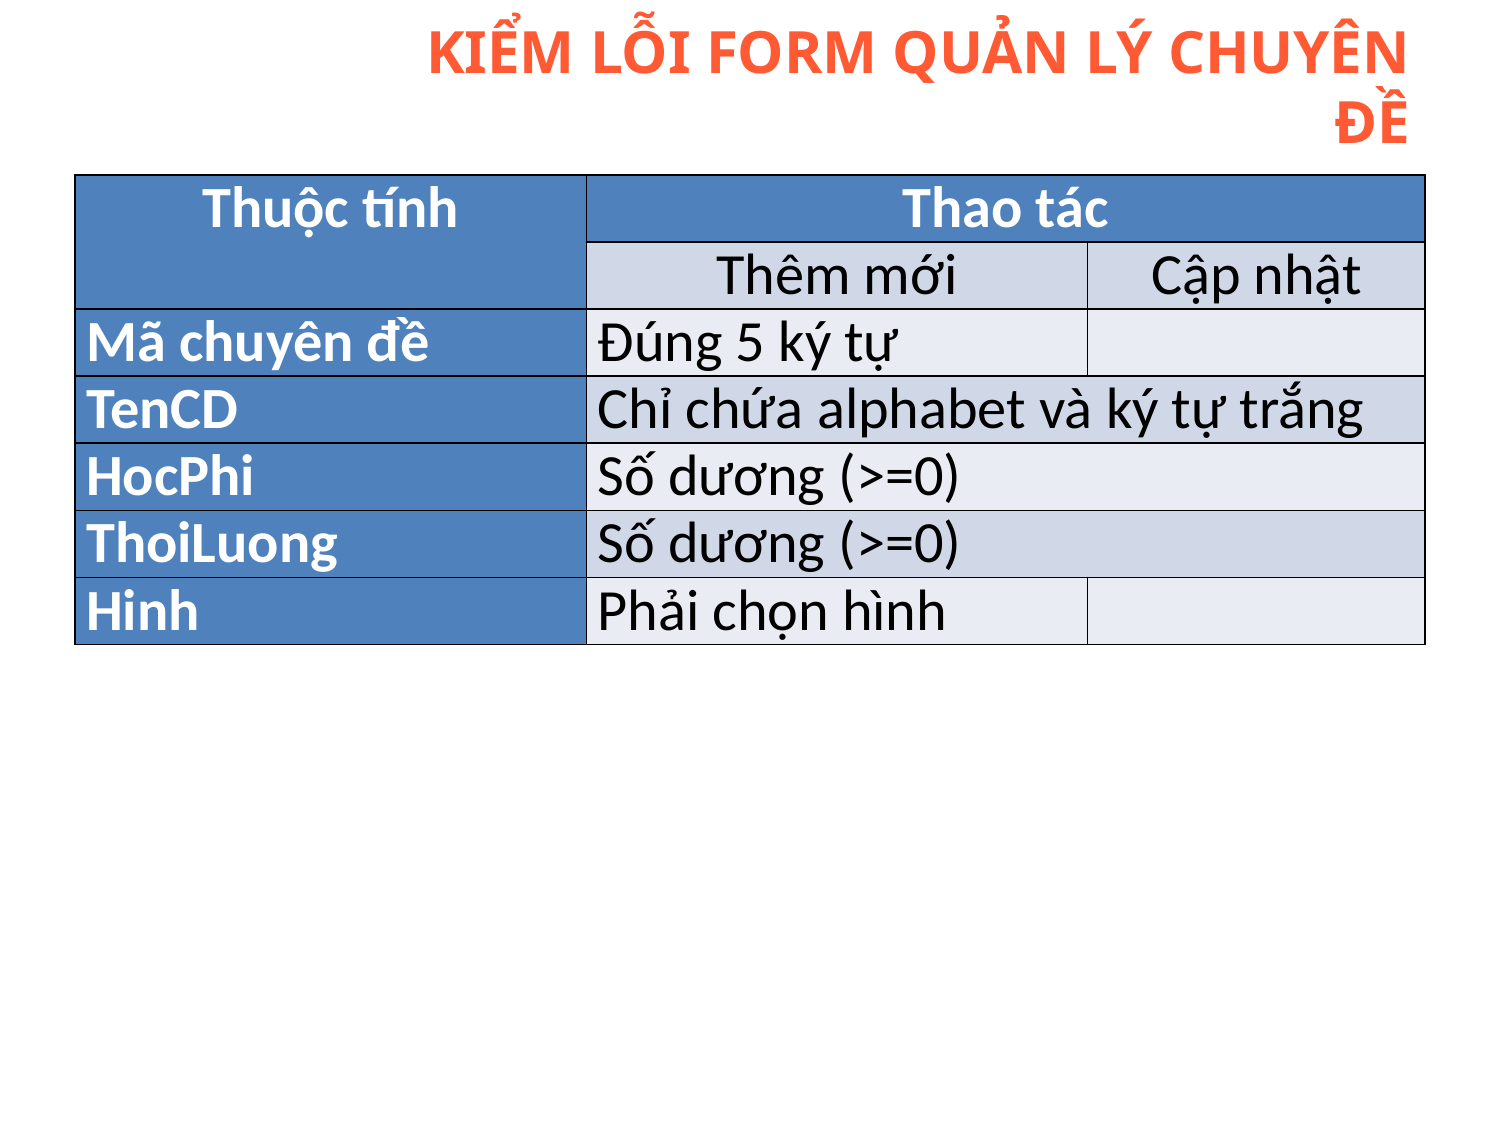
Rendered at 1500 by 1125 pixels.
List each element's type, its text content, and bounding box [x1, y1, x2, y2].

table_cell ThoiLuong [76, 511, 586, 577]
table_cell Số dương (>=0) [587, 511, 1424, 577]
table_cell Đúng 5 ký tự [587, 310, 1087, 375]
table_cell Chỉ chứa alphabet và ký tự trắng [587, 377, 1424, 442]
table_cell Số dương (>=0) [587, 444, 1424, 510]
table_cell Hinh [76, 578, 586, 644]
table_cell Mã chuyên đề [76, 310, 586, 375]
table_cell TenCD [76, 377, 586, 442]
table_cell Thêm mới [587, 243, 1087, 308]
title Kiểm lỗi form quản lý chuyên đề [337, 45, 1425, 125]
table_cell Cập nhật [1088, 243, 1424, 308]
table_cell HocPhi [76, 444, 586, 510]
table_header Thuộc tính [76, 176, 586, 308]
table_cell [1088, 578, 1424, 644]
table_cell [1088, 310, 1424, 375]
table_header Thao tác [587, 176, 1424, 241]
table_cell Phải chọn hình [587, 578, 1087, 644]
